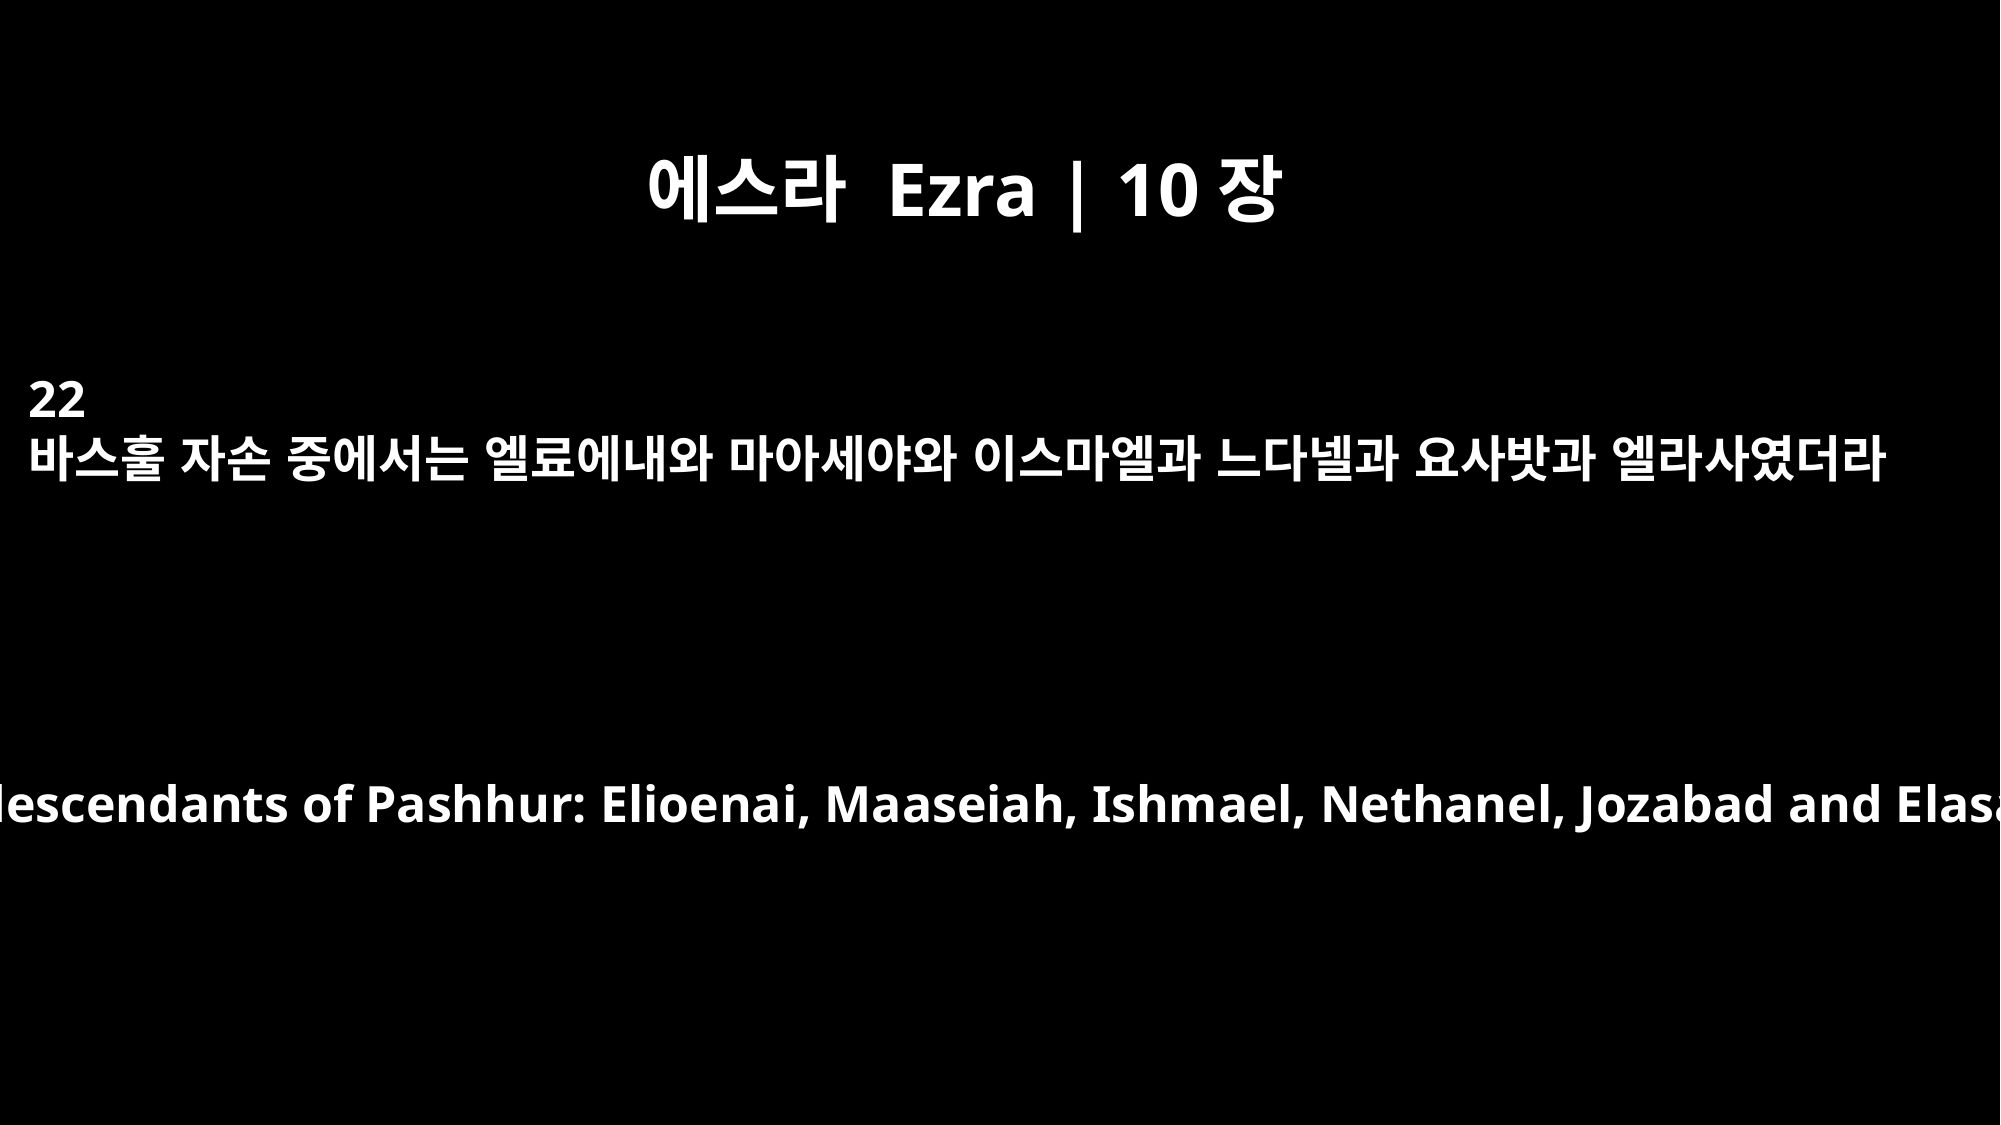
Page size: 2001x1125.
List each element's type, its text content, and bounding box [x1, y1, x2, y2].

text_box From the descendants of Pashhur: Elioenai, Maaseiah, Ishmael, Nethanel, Jozabad and Elasah. [0, 764, 2000, 840]
text_box 22 바스훌 자손 중에서는 엘료에내와 마아세야와 이스마엘과 느다넬과 요사밧과 엘라사였더라 [13, 359, 1904, 495]
text_box 에스라 Ezra | 10장 [631, 136, 1301, 239]
